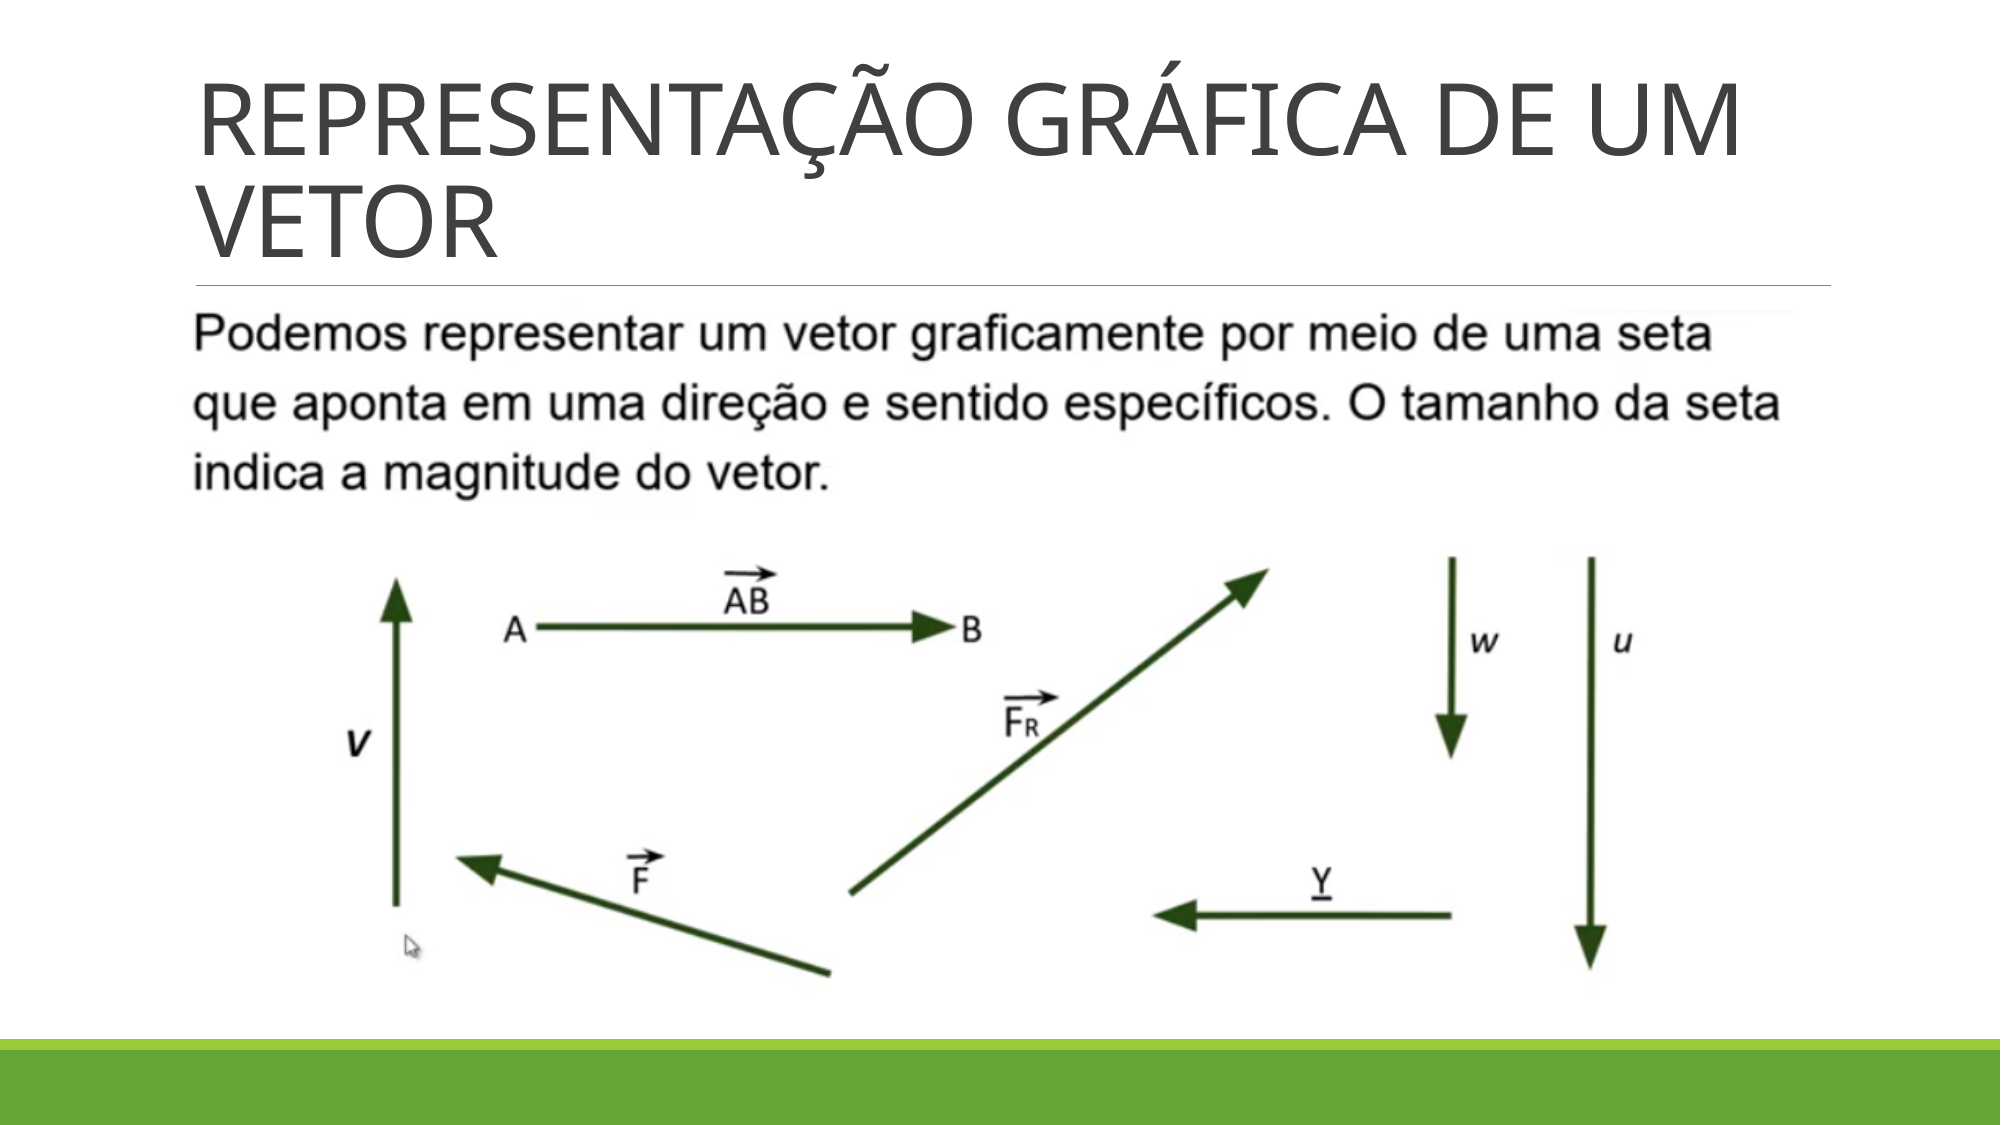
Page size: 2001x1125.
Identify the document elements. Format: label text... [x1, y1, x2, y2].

title REPRESENTAÇÃO GRÁFICA DE UM VETOR [180, 47, 1830, 285]
picture [179, 300, 1793, 1019]
